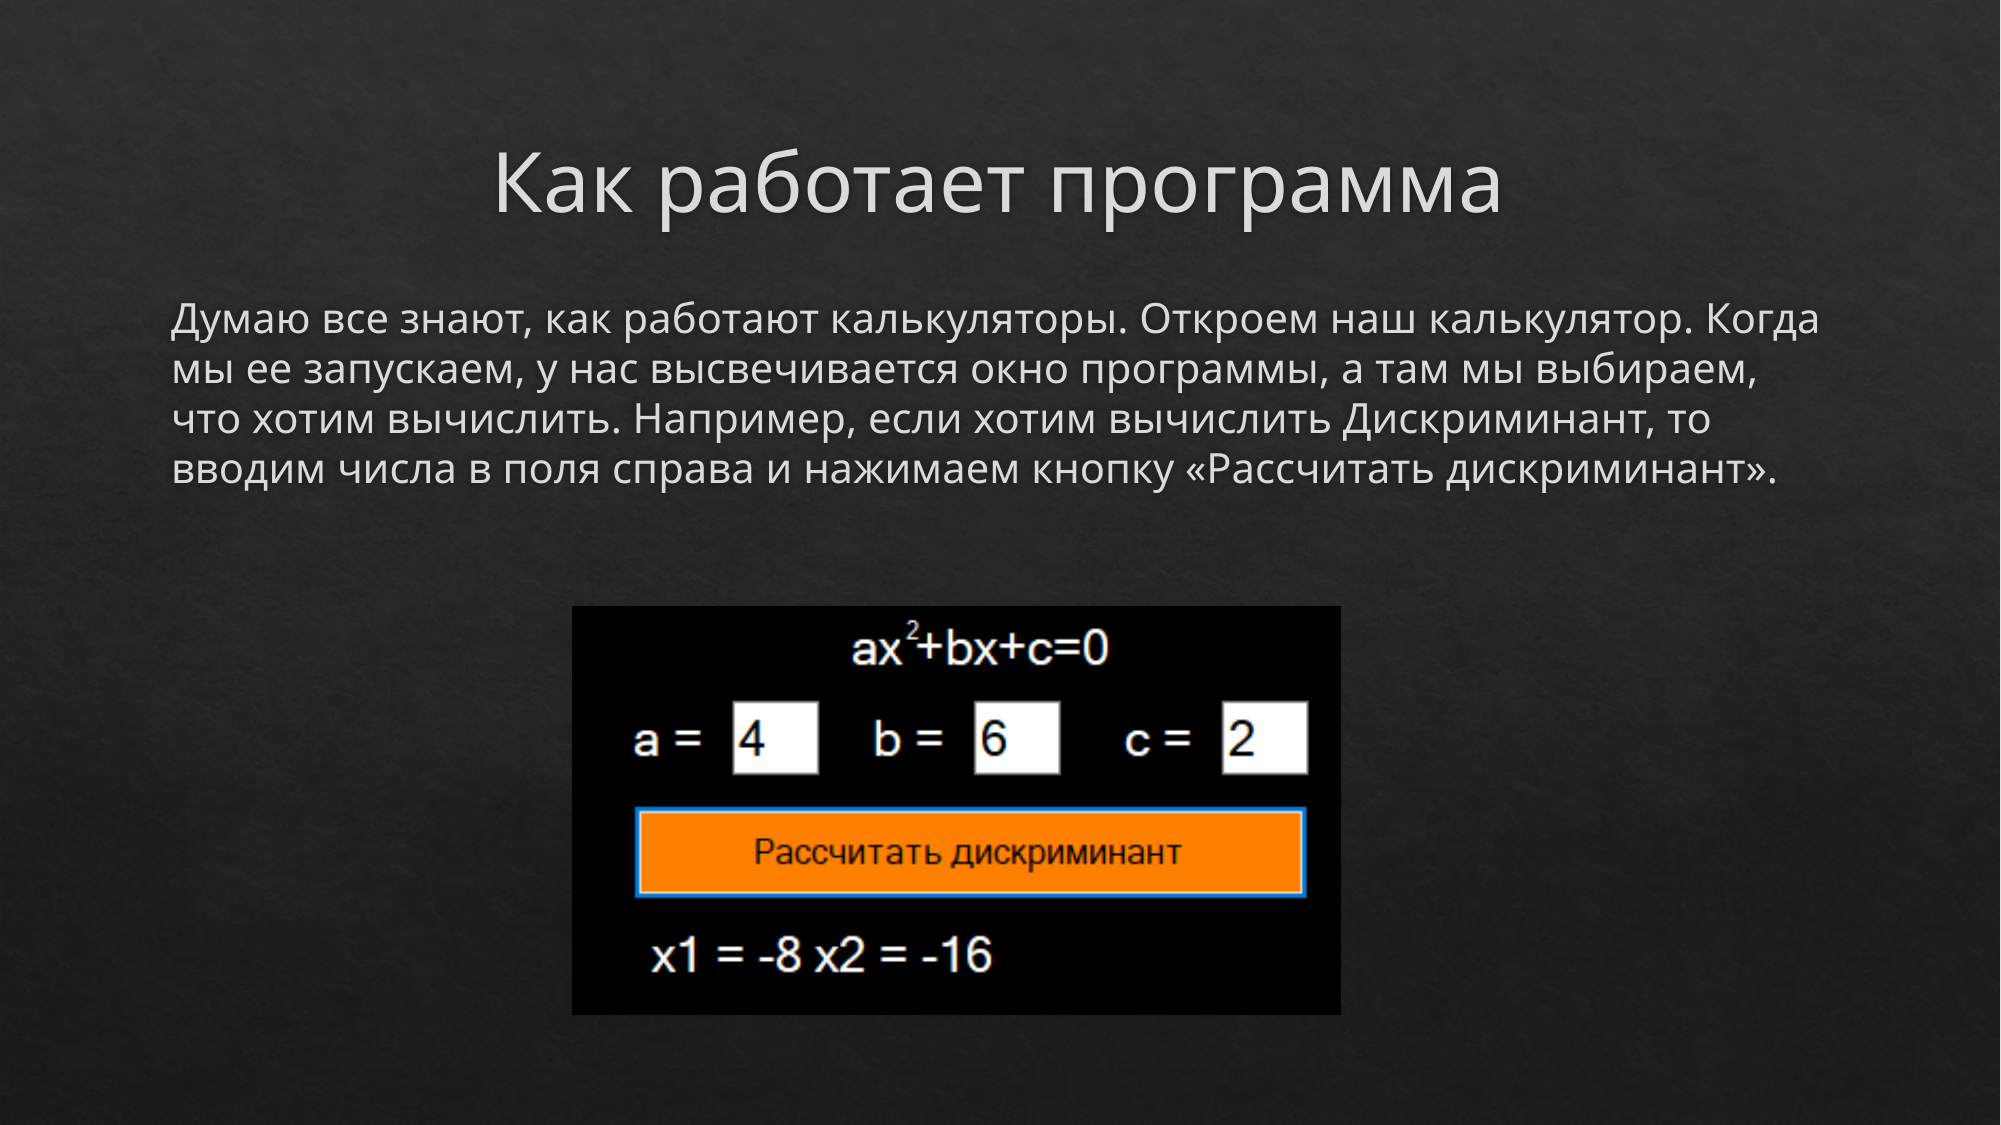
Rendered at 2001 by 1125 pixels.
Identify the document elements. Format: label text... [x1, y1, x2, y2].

picture [572, 606, 1341, 1015]
list Думаю все знают, как работают калькуляторы. Откроем наш калькулятор. Когда мы ее запускаем, у нас высвечивается окно программы, а там мы выбираем, что хотим вычислить. Например, если хотим вычислить Дискриминант, то вводим числа в поля справа и нажимаем кнопку «Рассчитать дискриминант». [149, 284, 1849, 950]
title Как работает программа [149, 99, 1849, 260]
